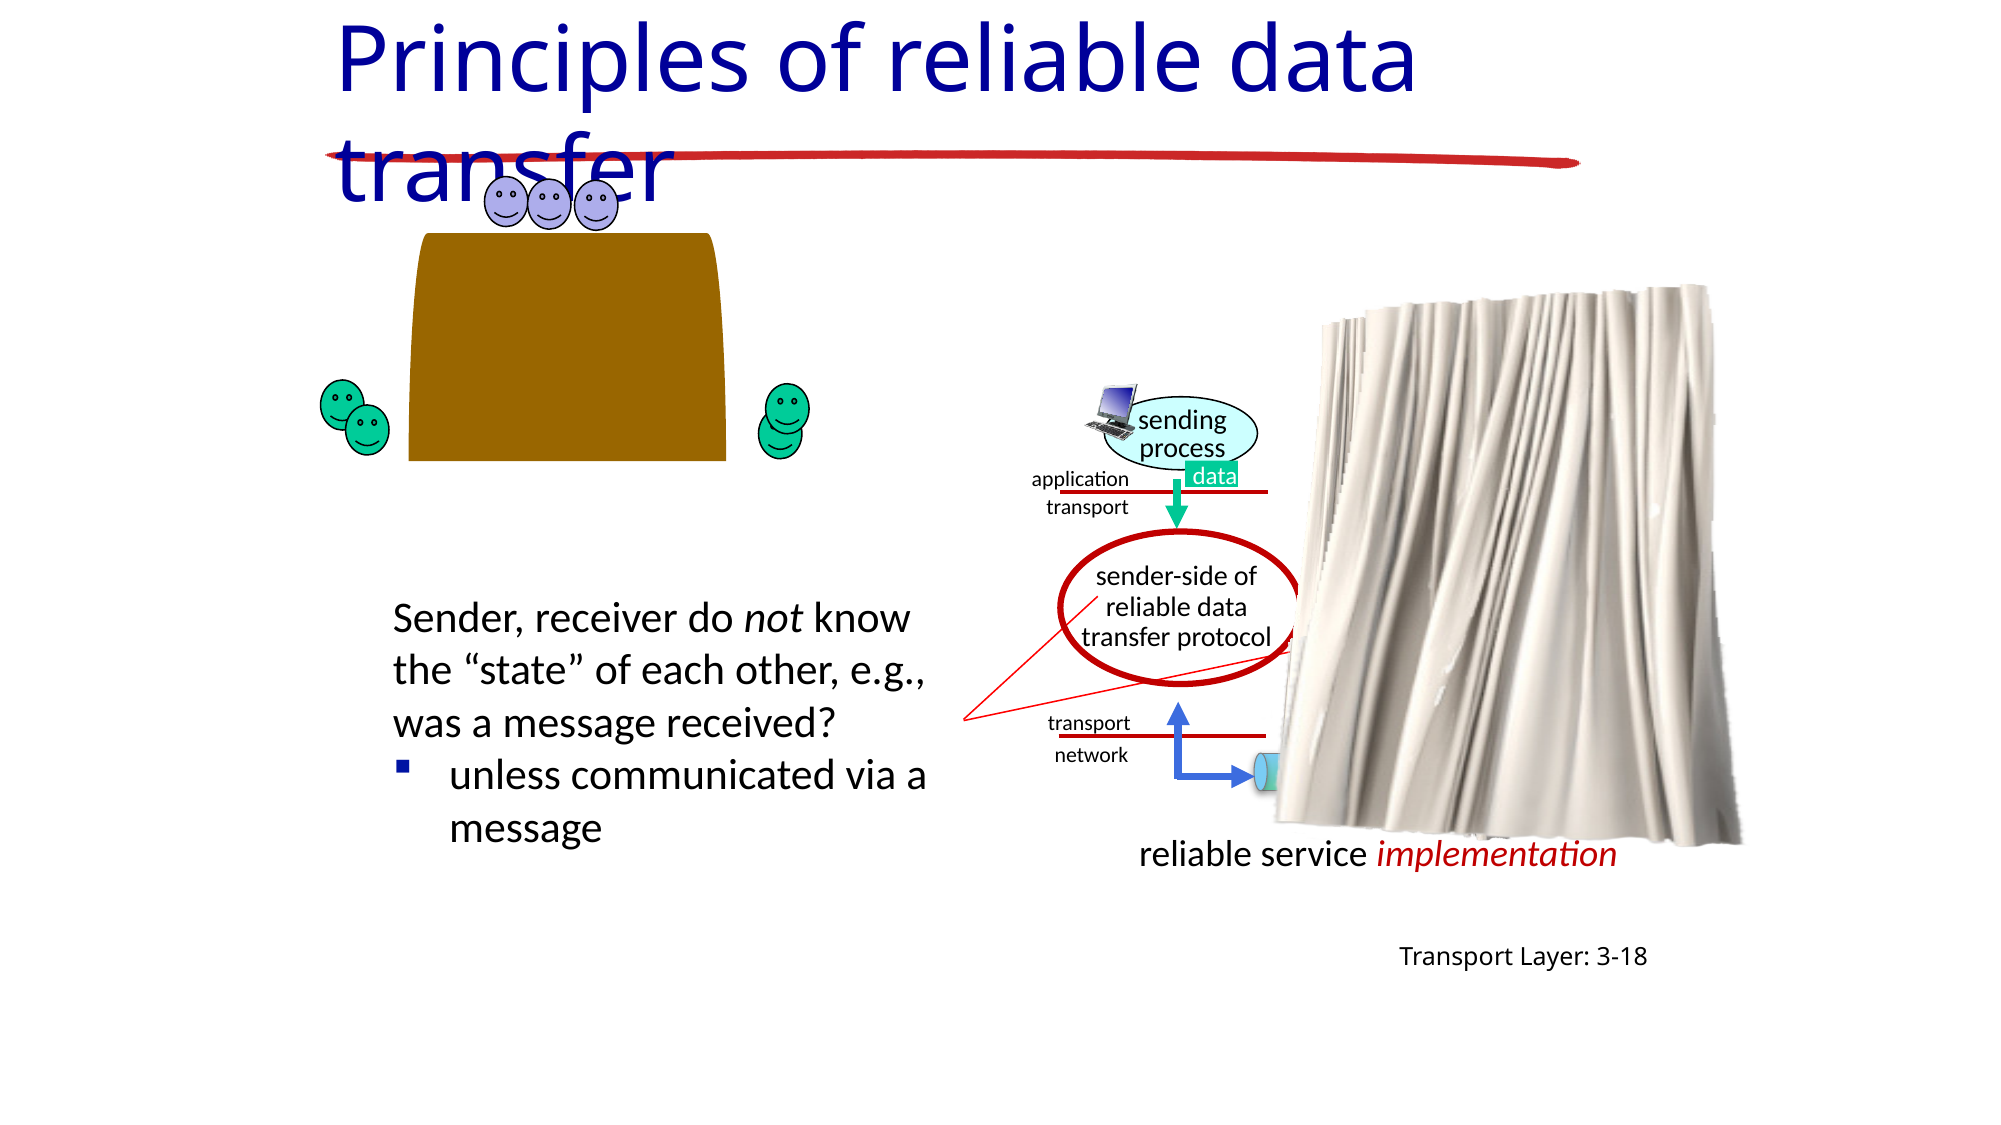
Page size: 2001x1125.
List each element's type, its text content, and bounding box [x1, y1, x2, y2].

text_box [1015, 374, 1255, 579]
text_box [345, 404, 389, 455]
text_box [574, 183, 618, 231]
slide_number Transport Layer: 3-18 [1384, 933, 1722, 979]
text_box [408, 233, 727, 462]
picture [1260, 283, 1751, 848]
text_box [1015, 856, 1705, 883]
text_box [527, 183, 572, 230]
text_box [765, 383, 810, 434]
picture [320, 145, 1596, 174]
text_box [320, 379, 364, 431]
text_box Principles of reliable data transfer [319, 181, 490, 204]
text_box Principles of reliable data transfer [319, 15, 1595, 144]
text_box Principles of reliable data transfer [608, 182, 1595, 204]
text_box [758, 414, 802, 459]
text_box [377, 581, 1483, 862]
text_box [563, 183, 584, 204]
text_box [484, 183, 528, 227]
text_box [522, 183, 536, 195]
